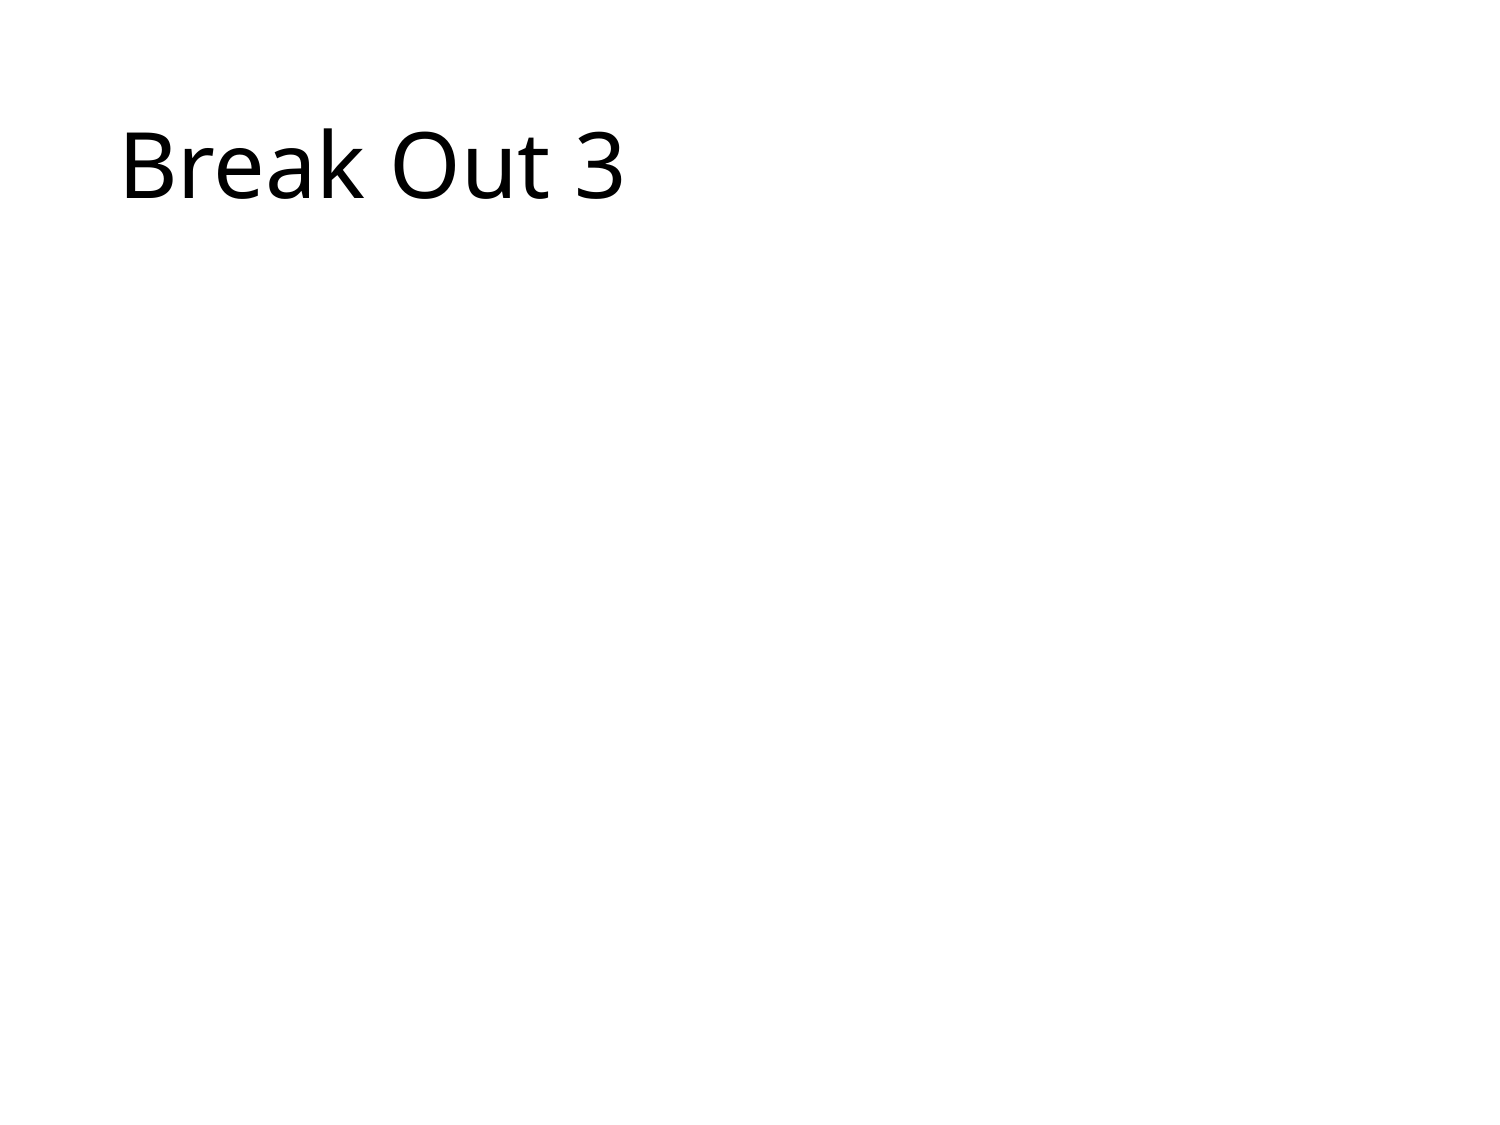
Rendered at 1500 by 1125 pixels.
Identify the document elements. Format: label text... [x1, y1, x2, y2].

title Break Out 3 [103, 59, 1397, 278]
